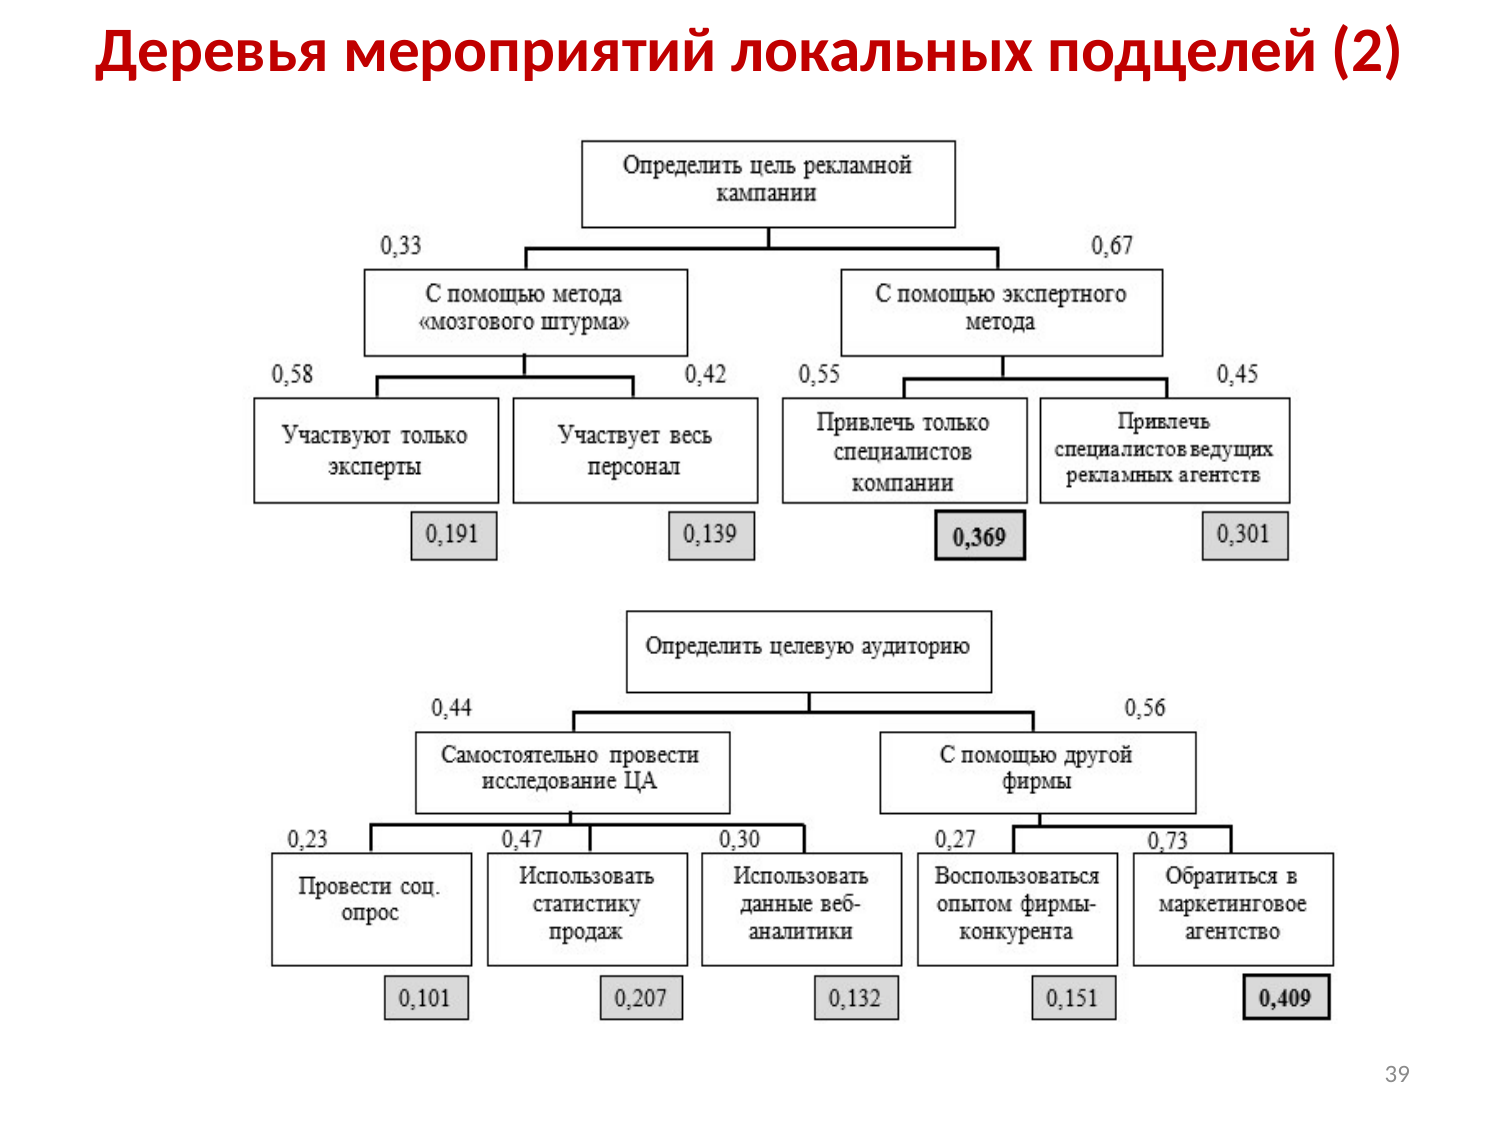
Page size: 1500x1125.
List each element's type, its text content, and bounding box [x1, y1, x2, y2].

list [241, 136, 1306, 563]
slide_number 39 [1074, 1042, 1425, 1103]
picture [265, 609, 1341, 1024]
title Деревья мероприятий локальных подцелей (2) [75, 0, 1425, 93]
